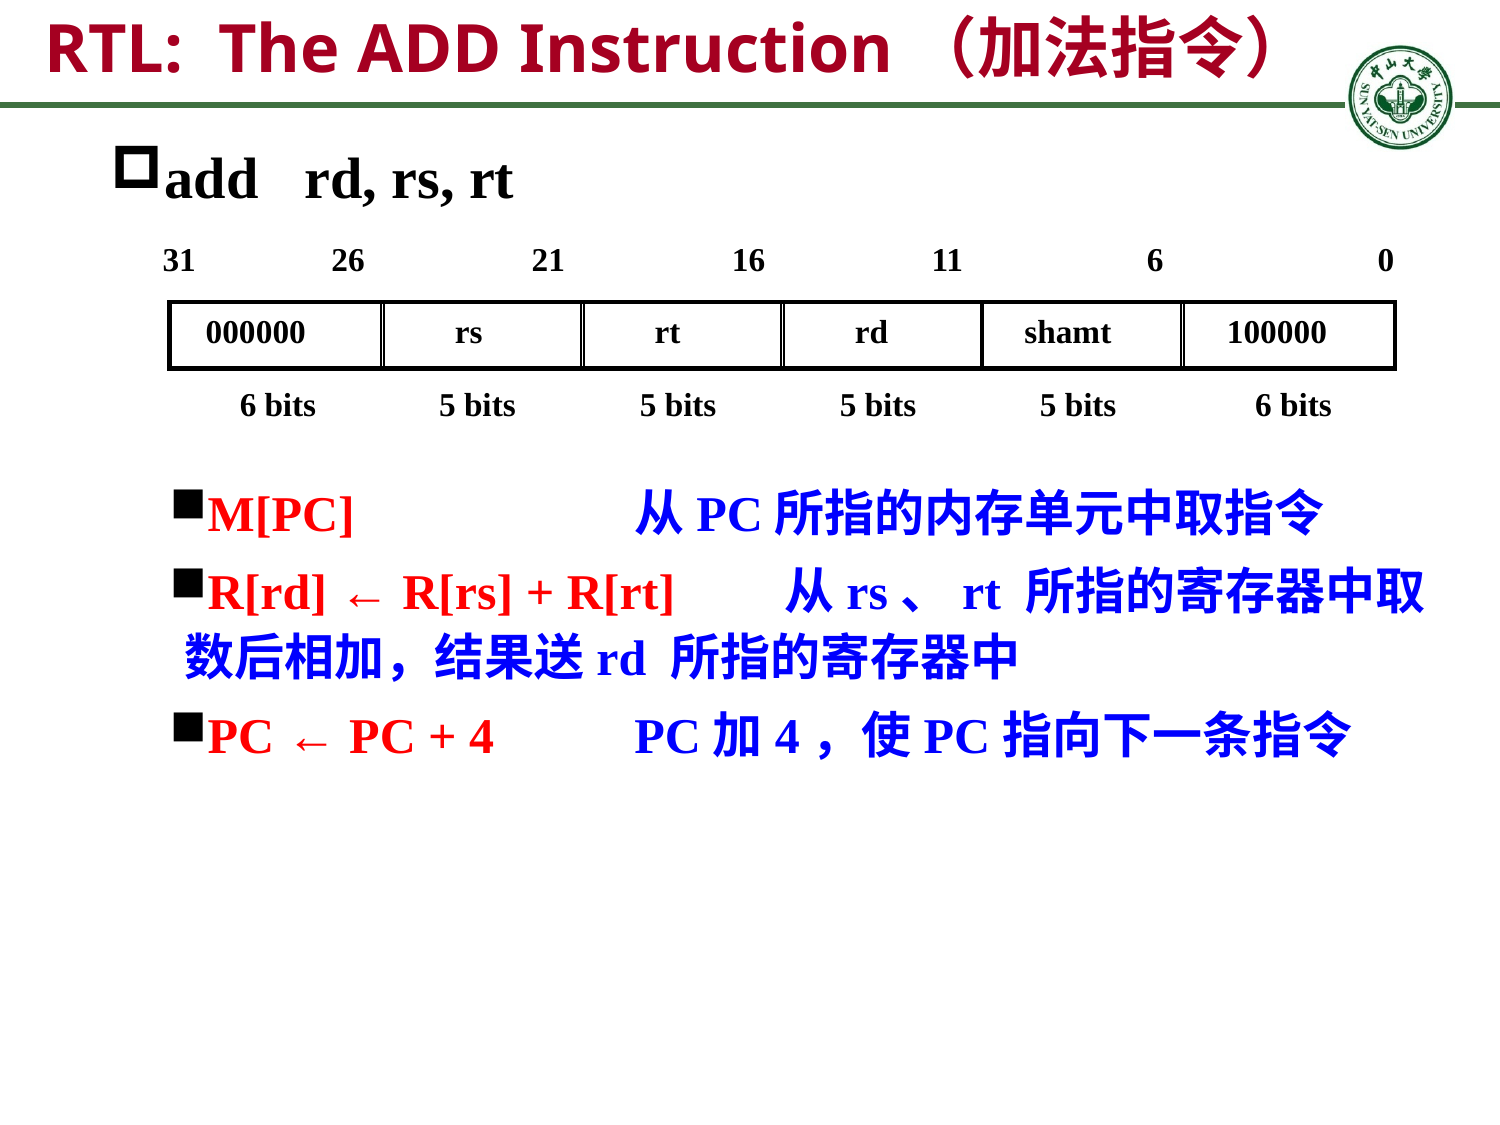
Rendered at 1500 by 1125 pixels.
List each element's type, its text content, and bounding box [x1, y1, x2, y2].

list add rd, rs, rt M[PC] 从PC所指的内存单元中取指令 R[rd] ← R[rs] + R[rt] 从rs、rt 所指的寄存器中取数后相加，结果送rd 所指的寄存器中 PC ← PC + 4 PC加4，使PC指向下一条指令 [100, 128, 1471, 775]
picture [1345, 42, 1455, 128]
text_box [147, 226, 1410, 431]
title RTL: The ADD Instruction（加法指令） [29, 3, 1362, 94]
